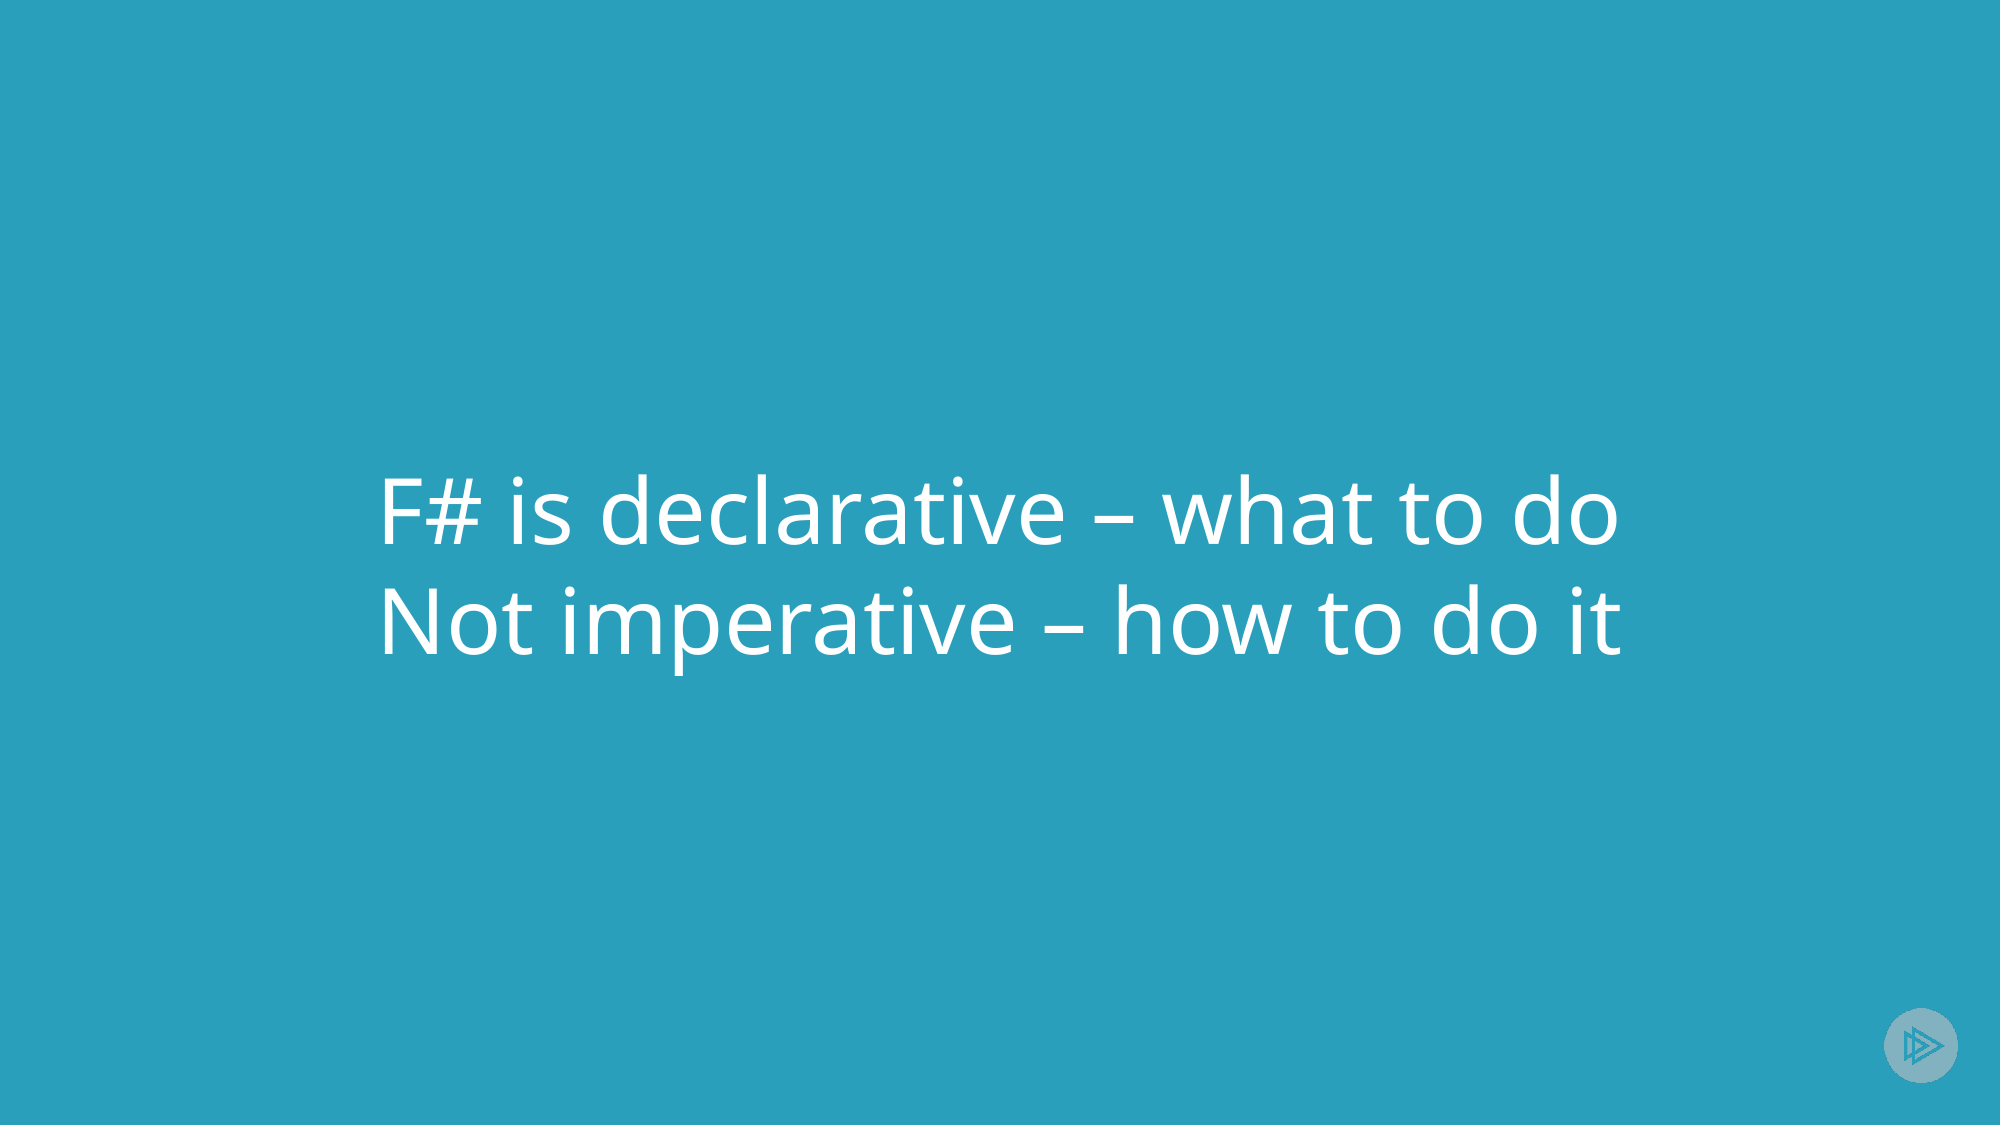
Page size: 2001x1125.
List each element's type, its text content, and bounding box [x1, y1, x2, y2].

picture [1884, 1008, 1958, 1083]
title F# is declarative – what to do Not imperative – how to do it [348, 191, 1652, 934]
